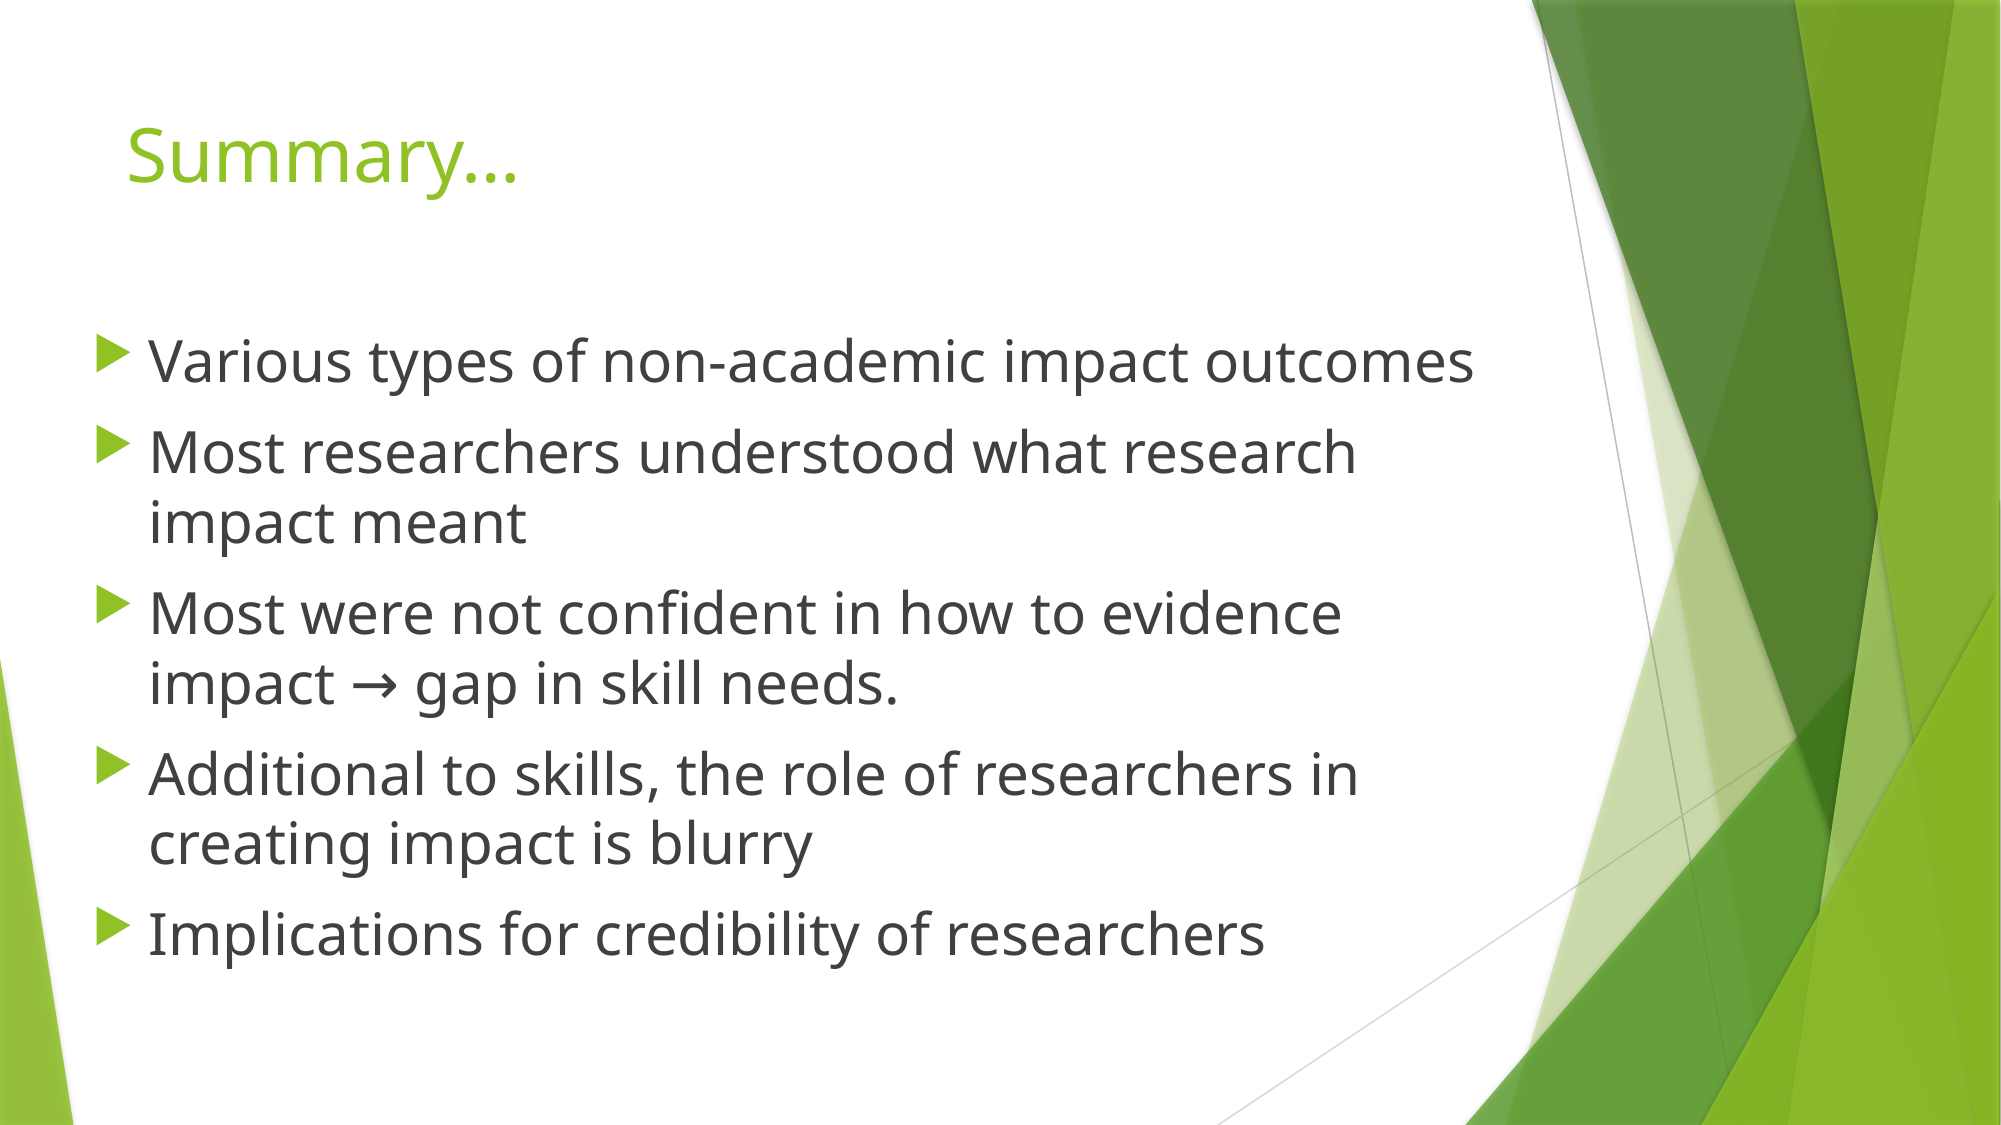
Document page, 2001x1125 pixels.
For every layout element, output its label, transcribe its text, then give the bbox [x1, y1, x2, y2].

list Various types of non-academic impact outcomes Most researchers understood what research impact meant Most were not confident in how to evidence impact → gap in skill needs. Additional to skills, the role of researchers in creating impact is blurry Implications for credibility of researchers [77, 316, 1522, 1074]
title Summary… [111, 99, 1522, 316]
